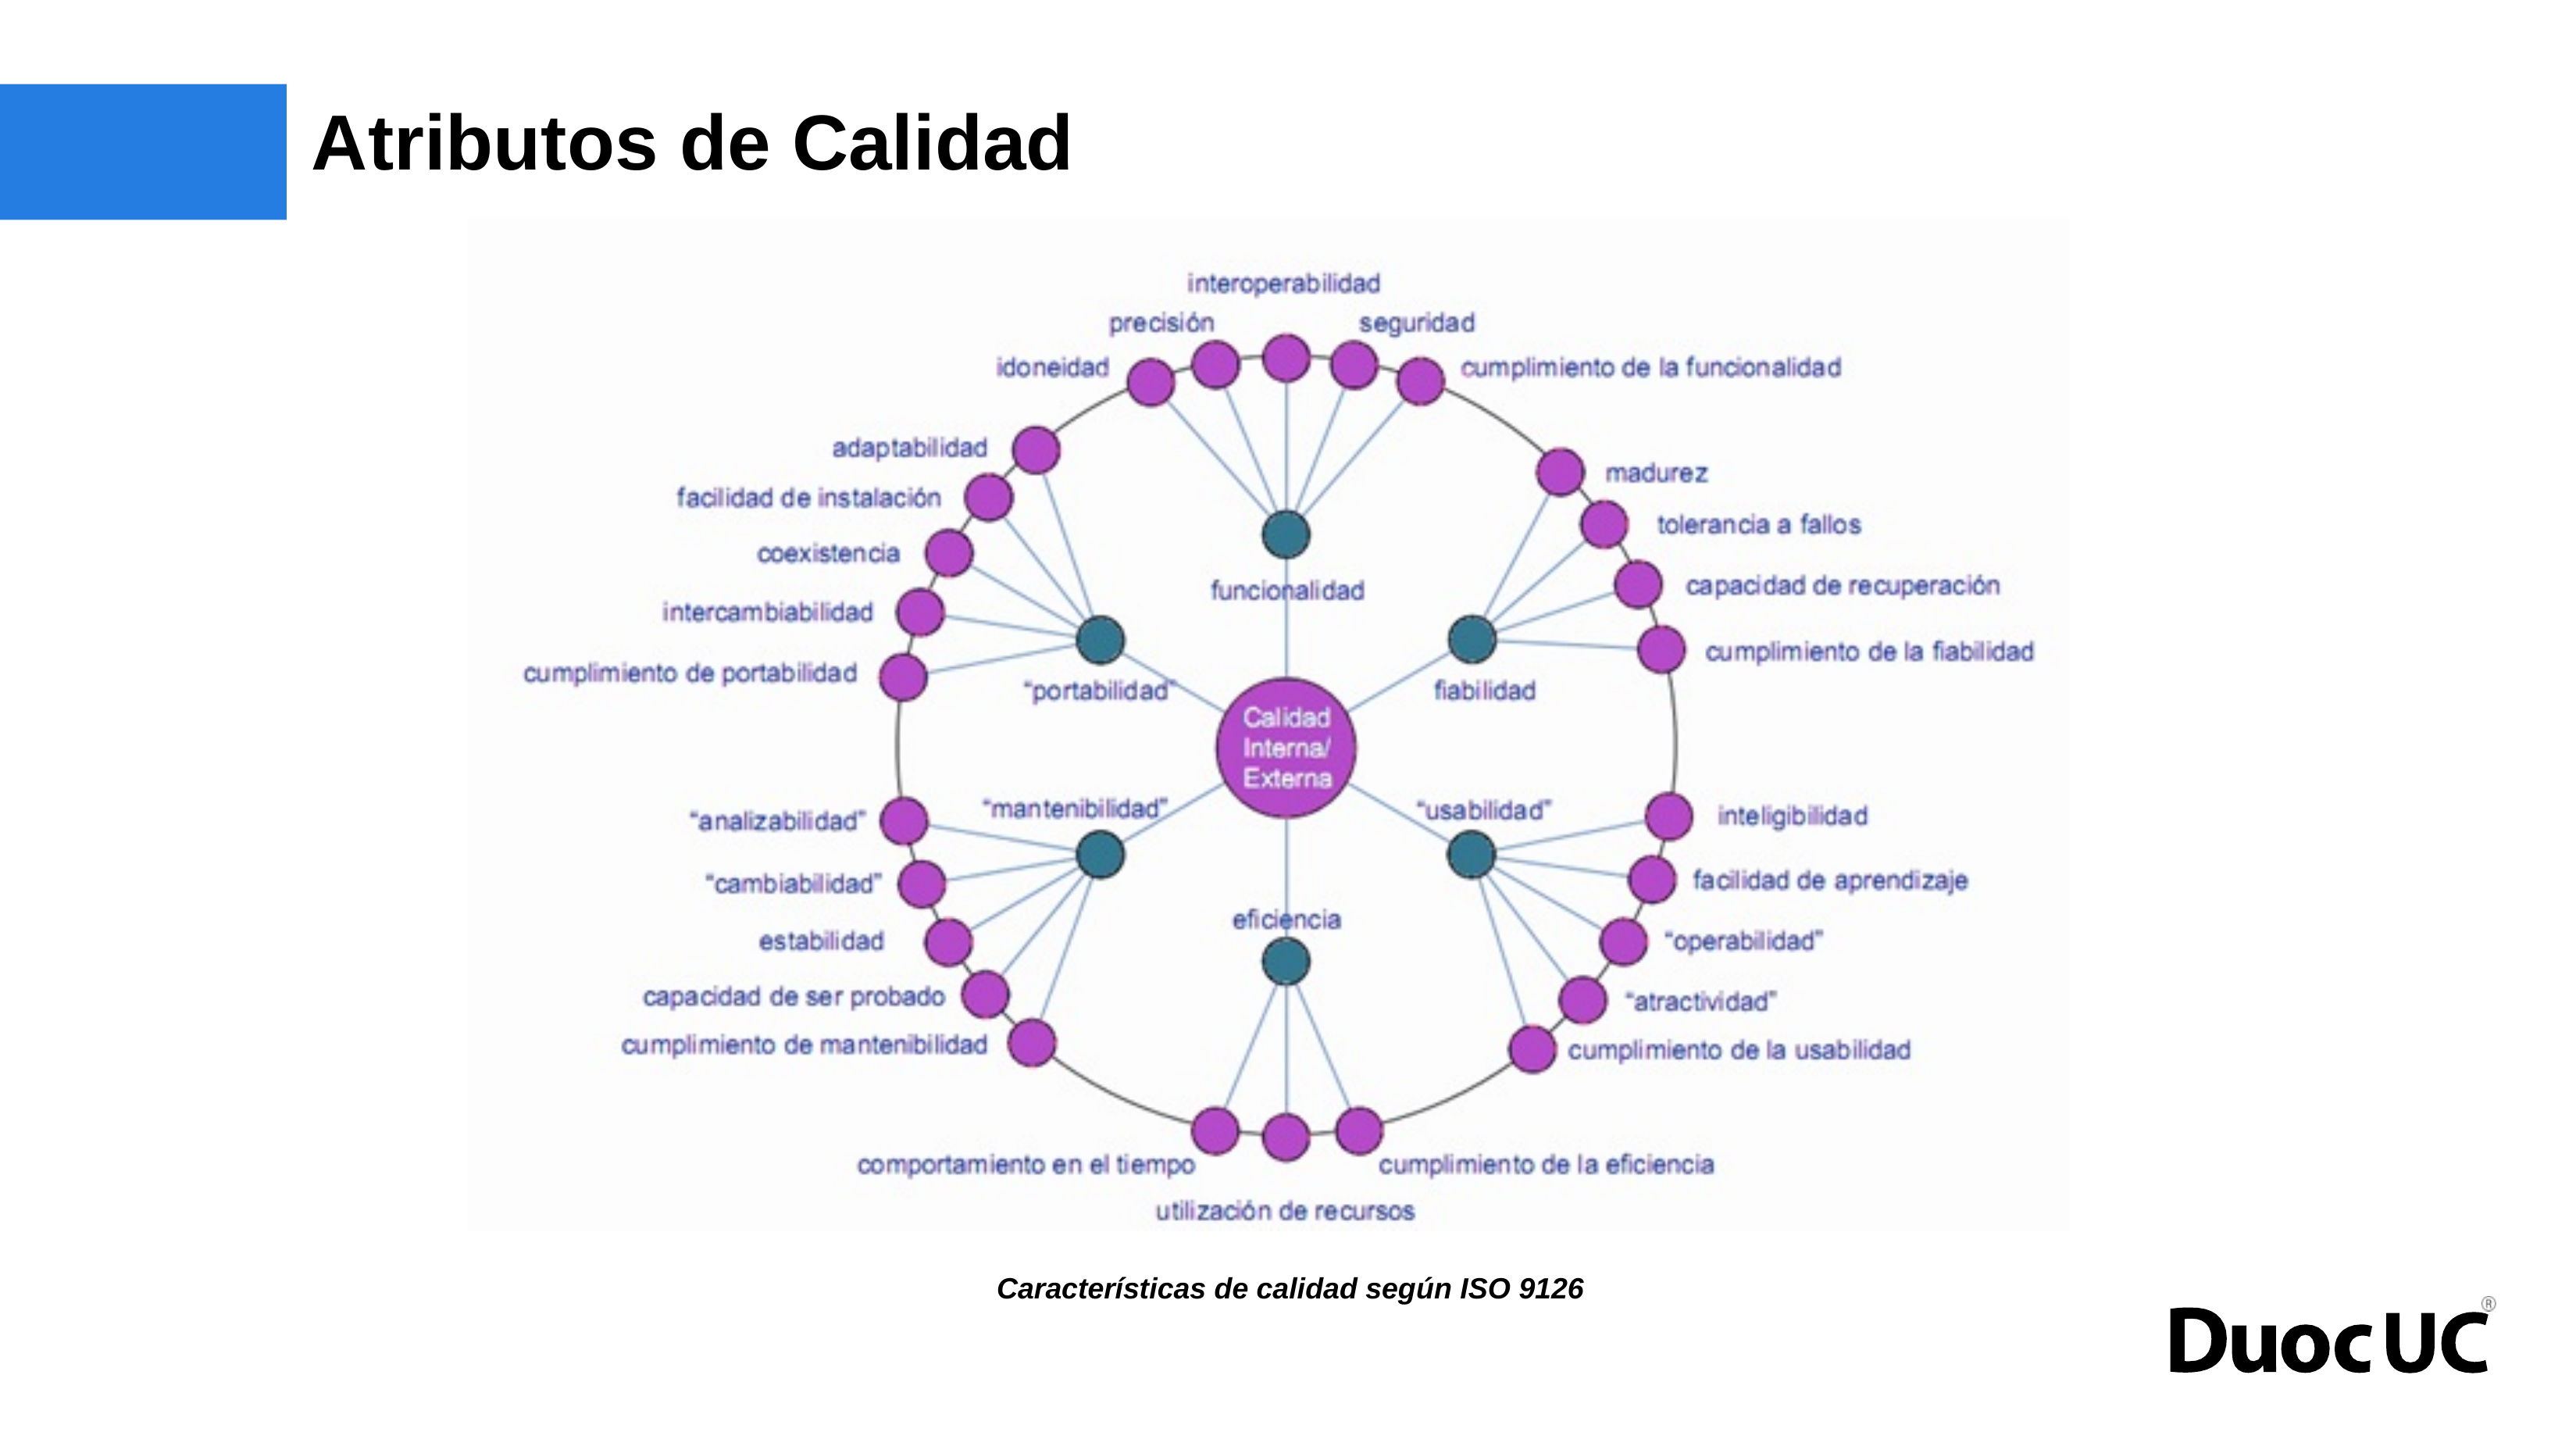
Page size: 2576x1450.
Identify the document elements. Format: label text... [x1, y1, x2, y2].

picture [2481, 1296, 2496, 1312]
text_box Características de calidad según ISO 9126 [985, 1263, 1630, 1311]
title Atributos de Calidad [311, 91, 2489, 187]
picture [467, 218, 2070, 1231]
